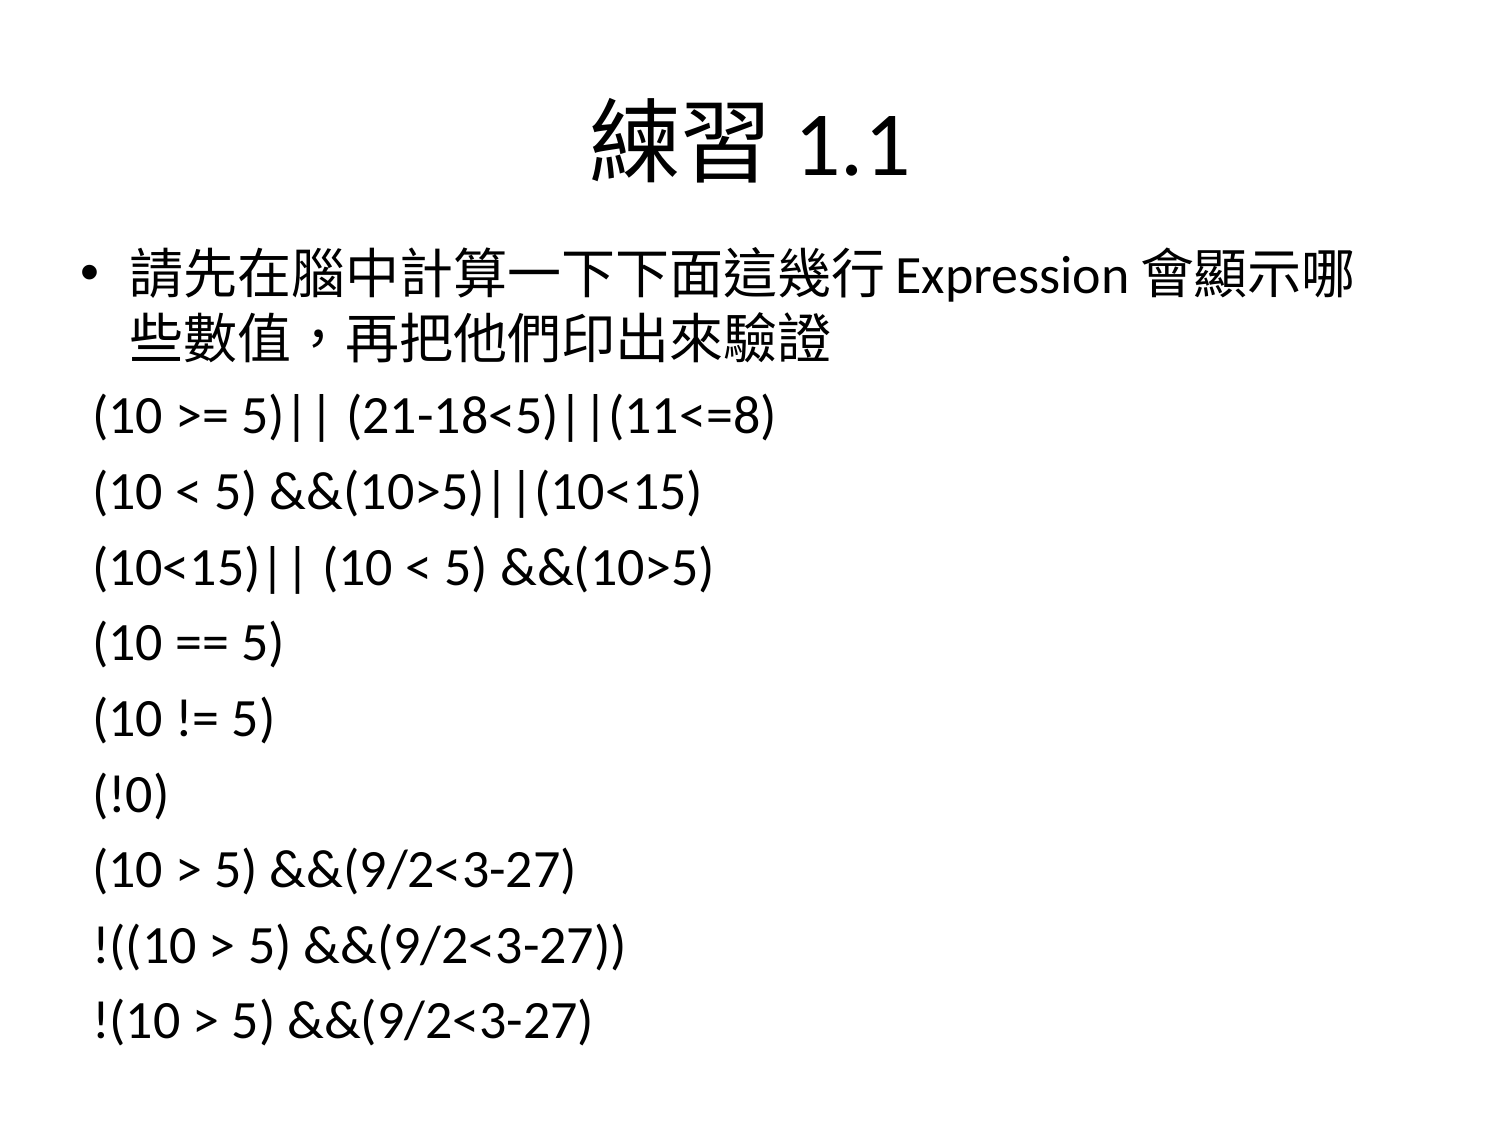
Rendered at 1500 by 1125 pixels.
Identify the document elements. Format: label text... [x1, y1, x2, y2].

title 練習1.1 [75, 45, 1425, 231]
list 請先在腦中計算一下下面這幾行Expression會顯示哪些數值，再把他們印出來驗證 (10 >= 5)|| (21-18<5)||(11<=8) (10 < 5) &&(10>5)||(10<15) (10<15)|| (10 < 5) &&(10>5) (10 == 5) (10 != 5) (!0) (10 > 5) &&(9/2<3-27) !((10 > 5) &&(9/2<3-27)) !(10 > 5) &&(9/2<3-27) [64, 231, 1425, 1059]
